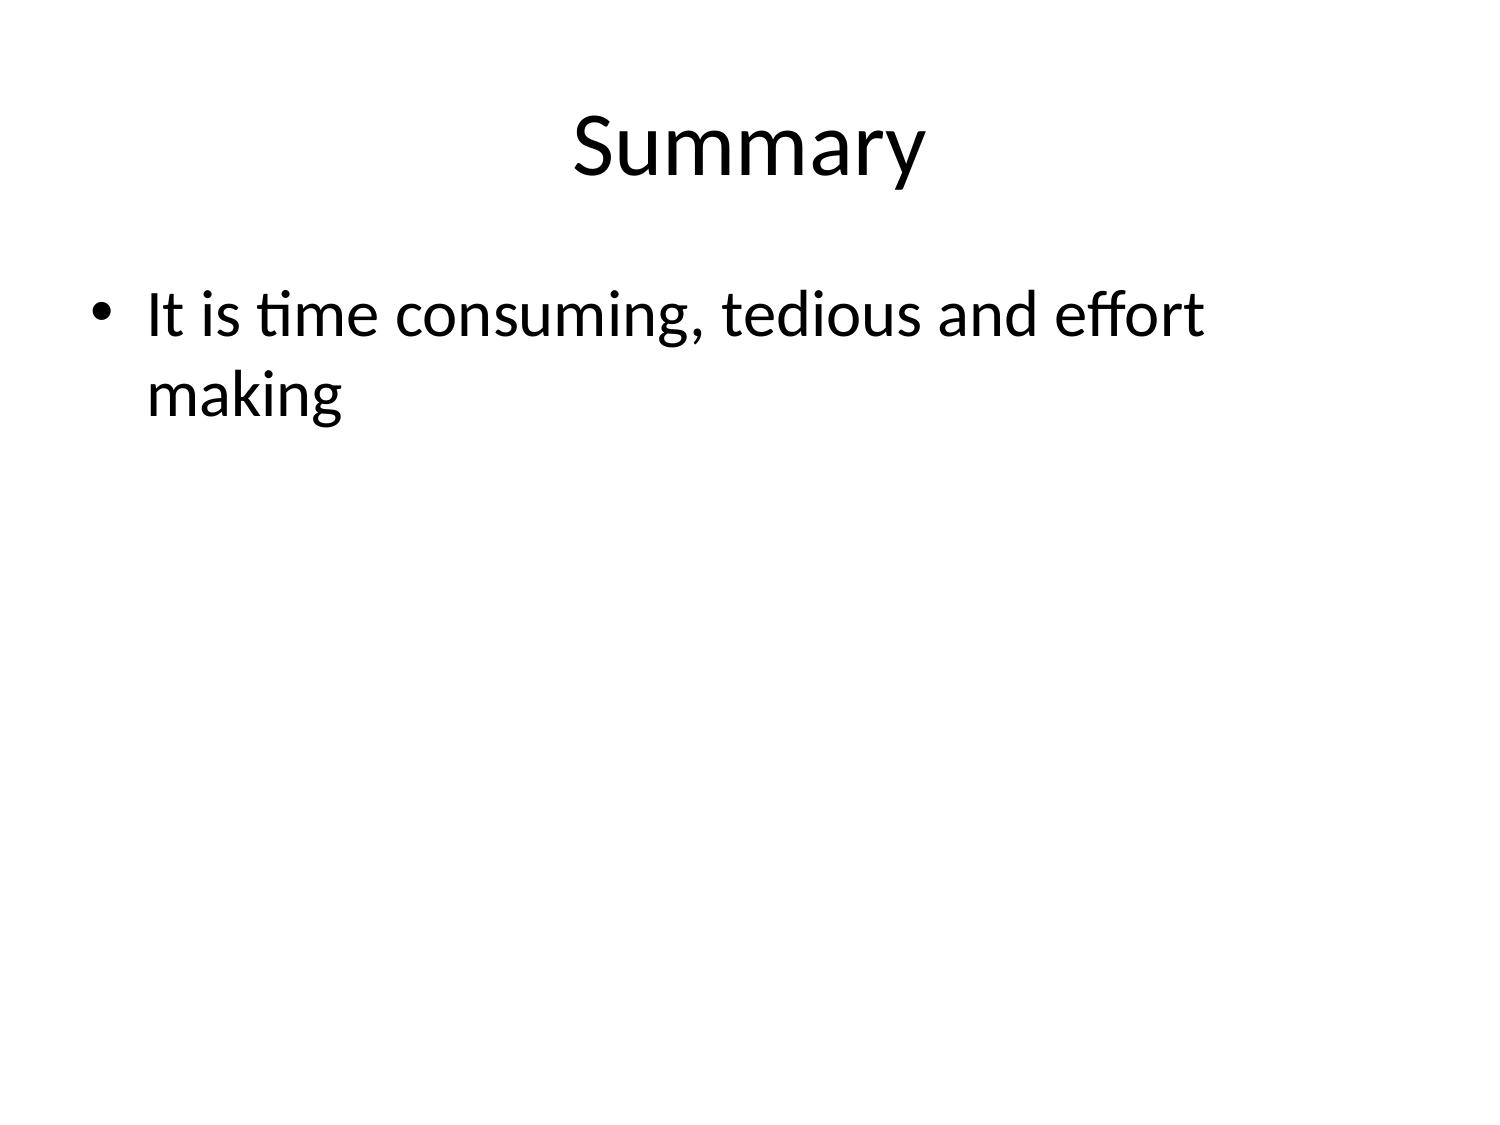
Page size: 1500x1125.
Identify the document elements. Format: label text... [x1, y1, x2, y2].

list It is time consuming, tedious and effort making [75, 262, 1425, 1005]
title Summary [75, 45, 1425, 233]
